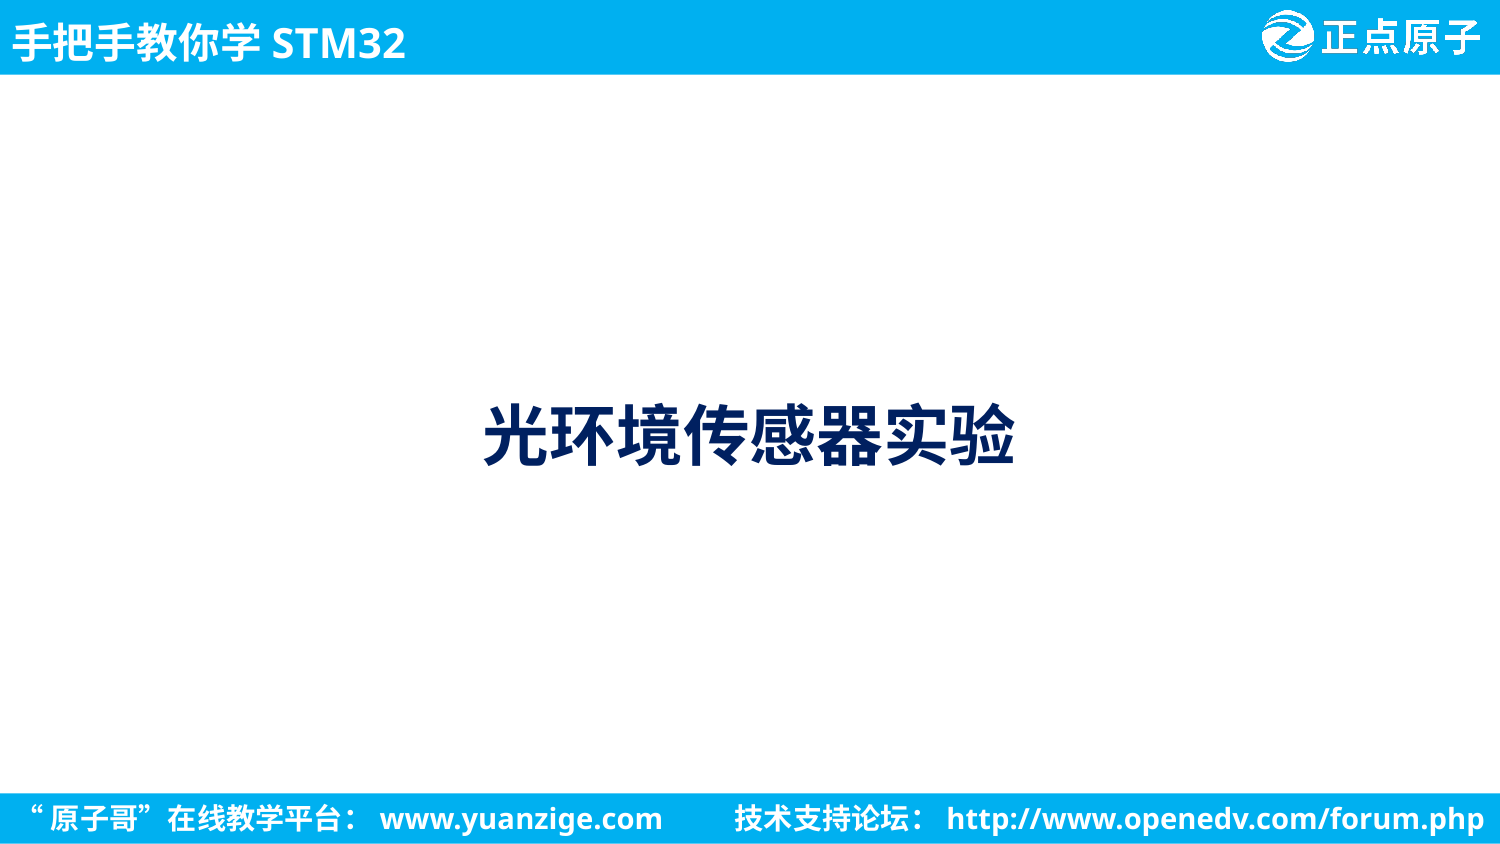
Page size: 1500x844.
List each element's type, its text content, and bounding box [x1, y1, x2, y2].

picture [1431, 45, 1438, 51]
text_box 手把手教你学STM32 [0, 0, 967, 75]
picture [1263, 27, 1301, 61]
picture [1391, 46, 1397, 53]
picture [1273, 11, 1314, 45]
picture [1446, 21, 1479, 54]
picture [1276, 45, 1301, 53]
text_box [0, 0, 1500, 76]
text_box 光环境传感器实验 [325, 350, 1175, 477]
text_box “原子哥”在线教学平台：www.yuanzige.com [0, 793, 560, 843]
picture [1323, 21, 1357, 53]
picture [1405, 21, 1438, 54]
picture [1412, 45, 1418, 52]
text_box 技术支持论坛：http://www.openedv.com/forum.php [560, 793, 1500, 843]
picture [1368, 19, 1396, 42]
